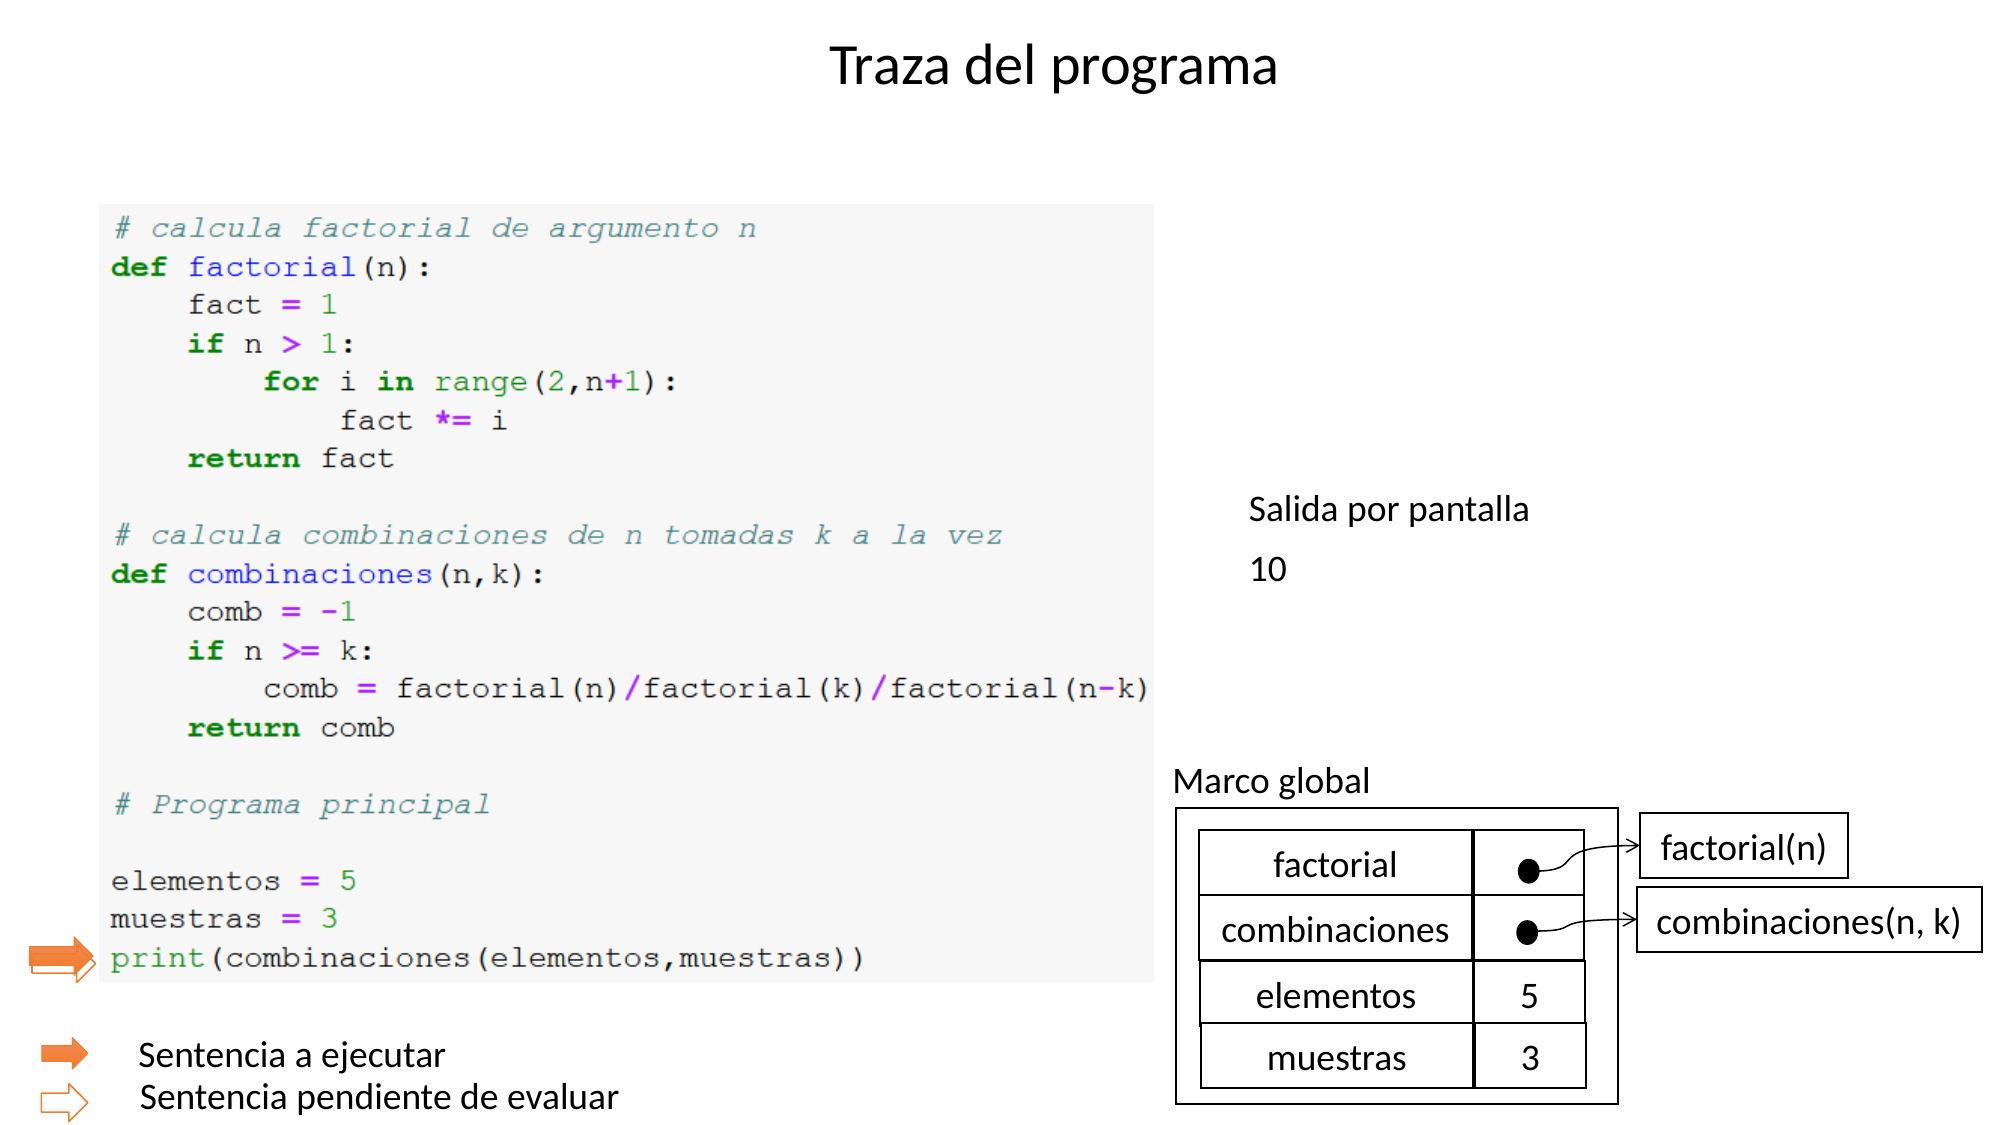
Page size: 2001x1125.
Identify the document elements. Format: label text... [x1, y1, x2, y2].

text_box Sentencia pendiente de evaluar [124, 1064, 635, 1125]
text_box [41, 1036, 89, 1071]
text_box [1175, 807, 1619, 1105]
text_box [1472, 894, 1585, 960]
text_box [32, 944, 96, 983]
text_box 3 [1474, 1022, 1587, 1089]
text_box factorial [1198, 829, 1472, 894]
text_box [41, 1083, 88, 1122]
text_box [1532, 845, 1641, 872]
text_box [28, 935, 94, 966]
text_box combinaciones(n, k) [1636, 886, 1983, 953]
text_box [1516, 920, 1539, 945]
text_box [1533, 919, 1637, 931]
text_box 5 [1473, 960, 1586, 1022]
text_box factorial(n) [1639, 812, 1849, 879]
text_box Traza del programa [814, 18, 1295, 104]
text_box muestras [1200, 1022, 1474, 1089]
text_box Sentencia a ejecutar [123, 1023, 462, 1083]
picture [99, 204, 1154, 982]
text_box 10 [1234, 537, 1840, 597]
text_box combinaciones [1198, 894, 1472, 961]
text_box elementos [1199, 960, 1473, 1027]
text_box Marco global [1157, 748, 1394, 809]
text_box [1517, 858, 1540, 884]
text_box Salida por pantalla [1234, 476, 1840, 537]
text_box [1472, 829, 1585, 894]
